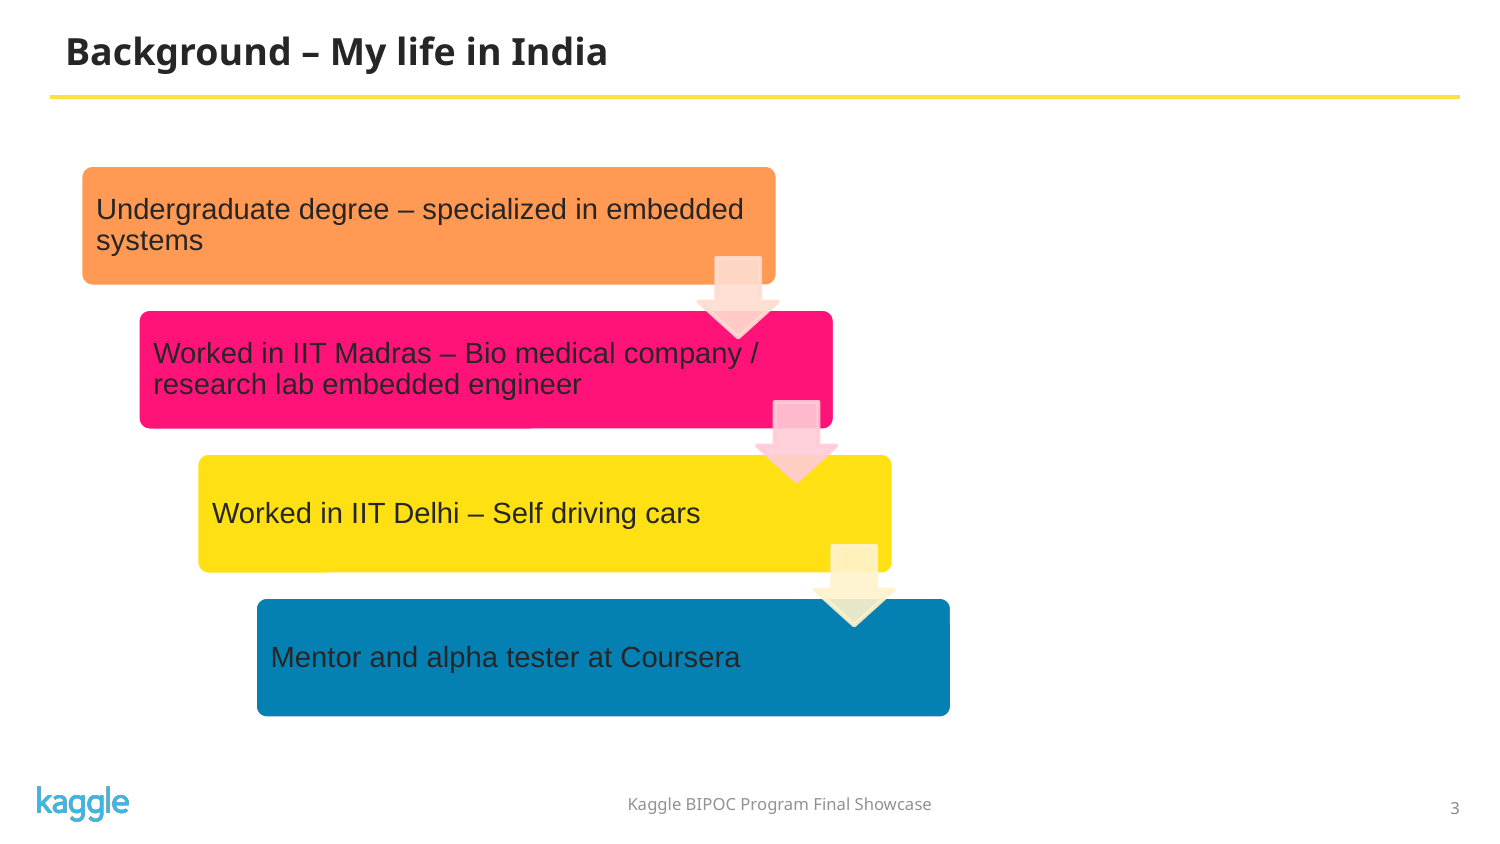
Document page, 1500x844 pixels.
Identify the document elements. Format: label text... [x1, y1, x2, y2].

slide_number 3 [1137, 786, 1475, 832]
title Background – My life in India [50, 6, 1269, 94]
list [80, 164, 953, 719]
picture [37, 786, 129, 822]
